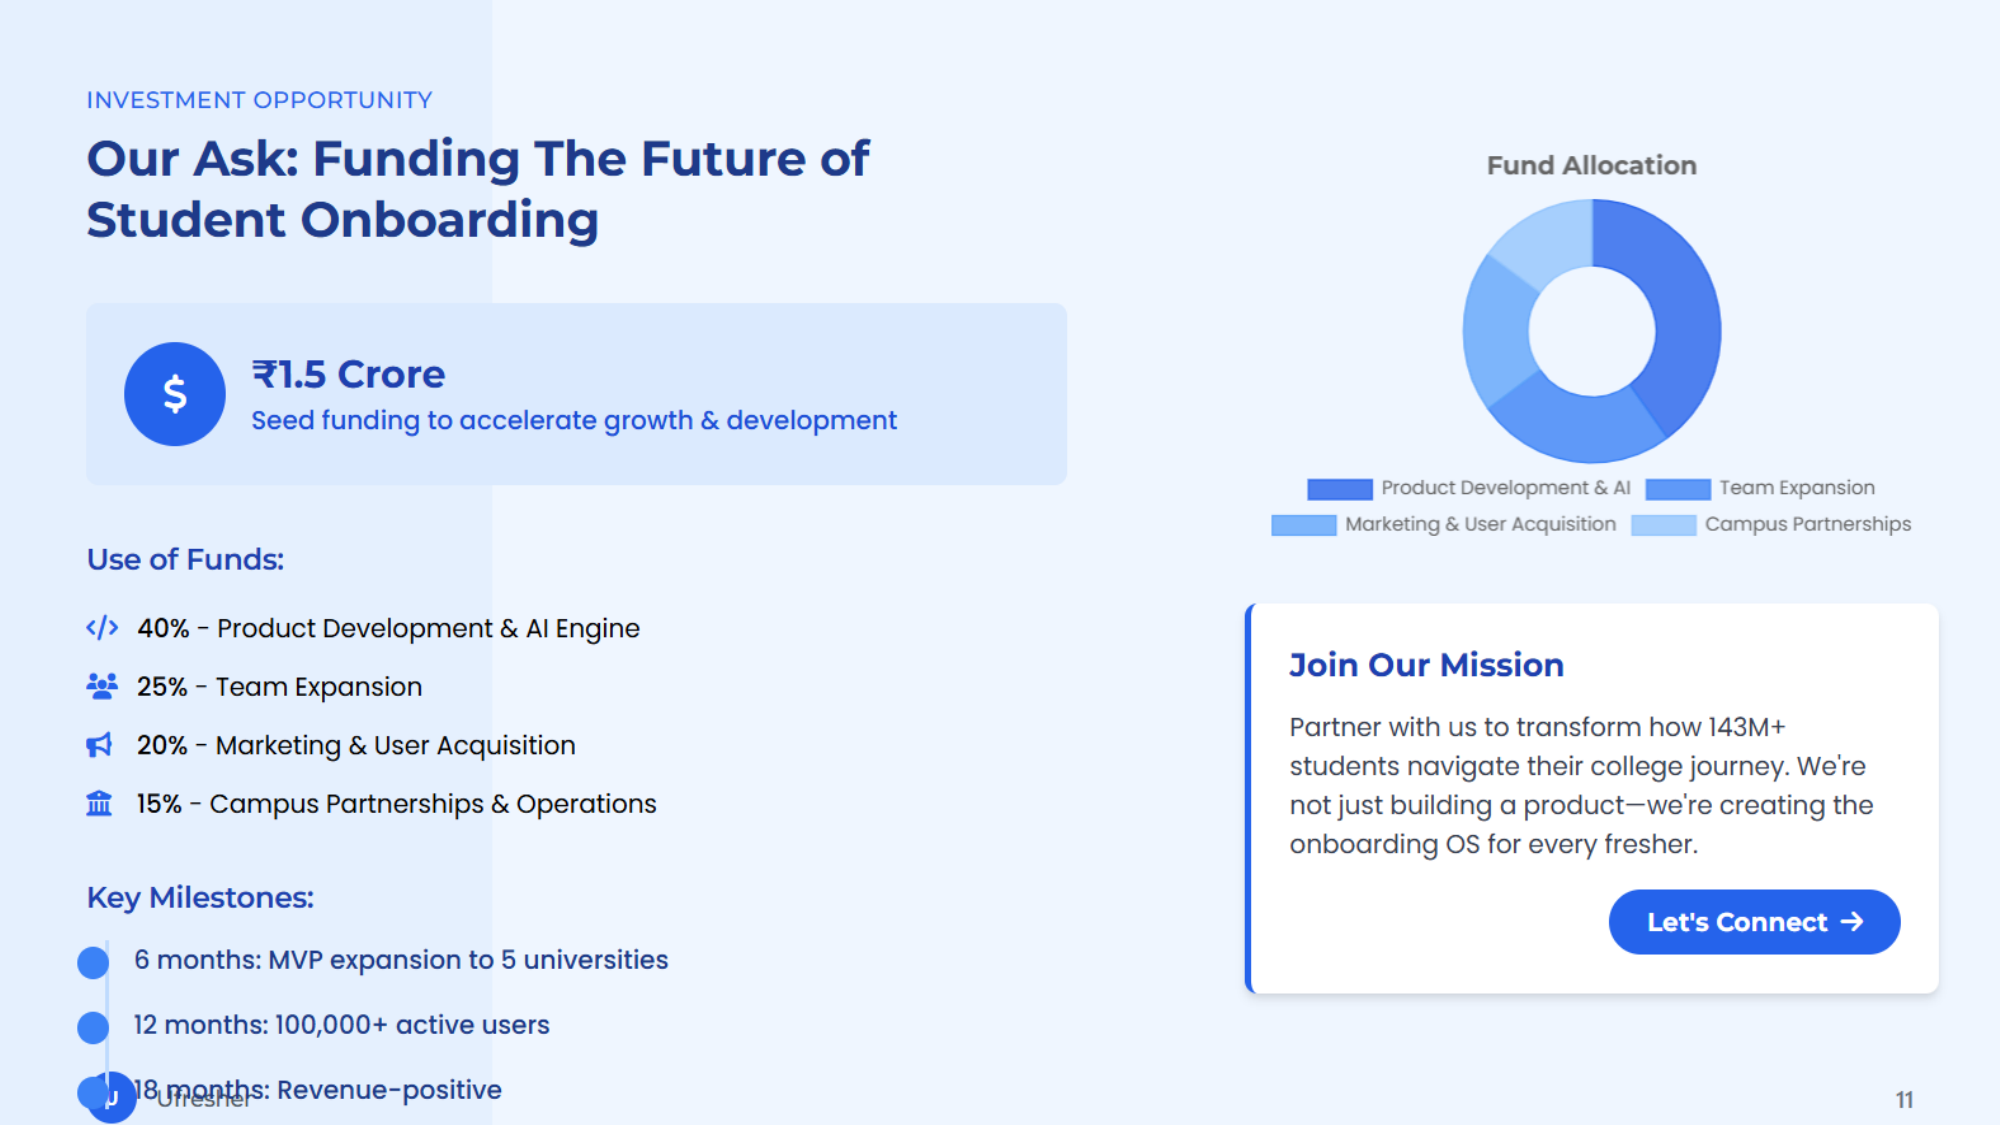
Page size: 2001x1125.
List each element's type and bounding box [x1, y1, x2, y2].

list [0, 0, 2000, 1125]
